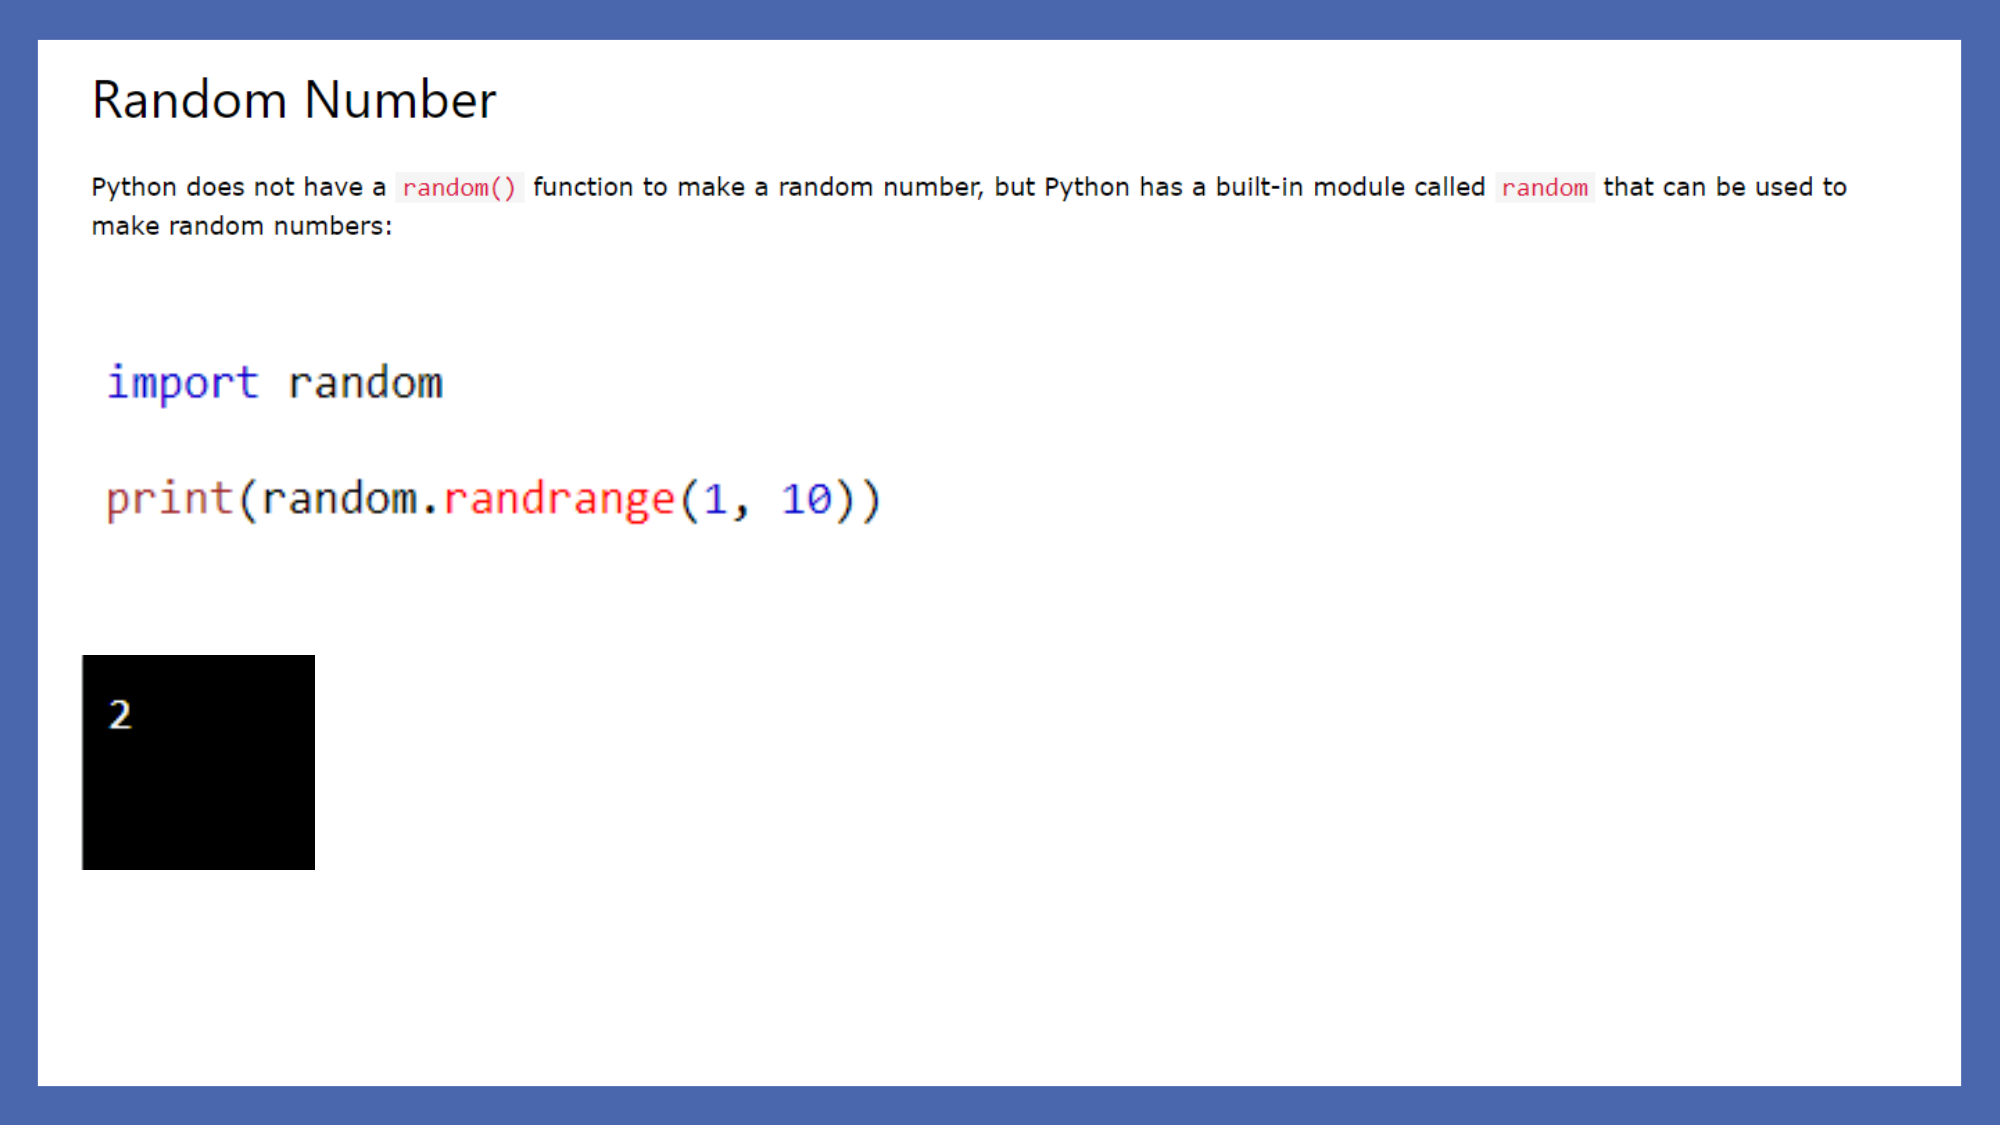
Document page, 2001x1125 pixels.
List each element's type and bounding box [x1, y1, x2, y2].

picture [59, 58, 1873, 253]
picture [81, 330, 1007, 870]
